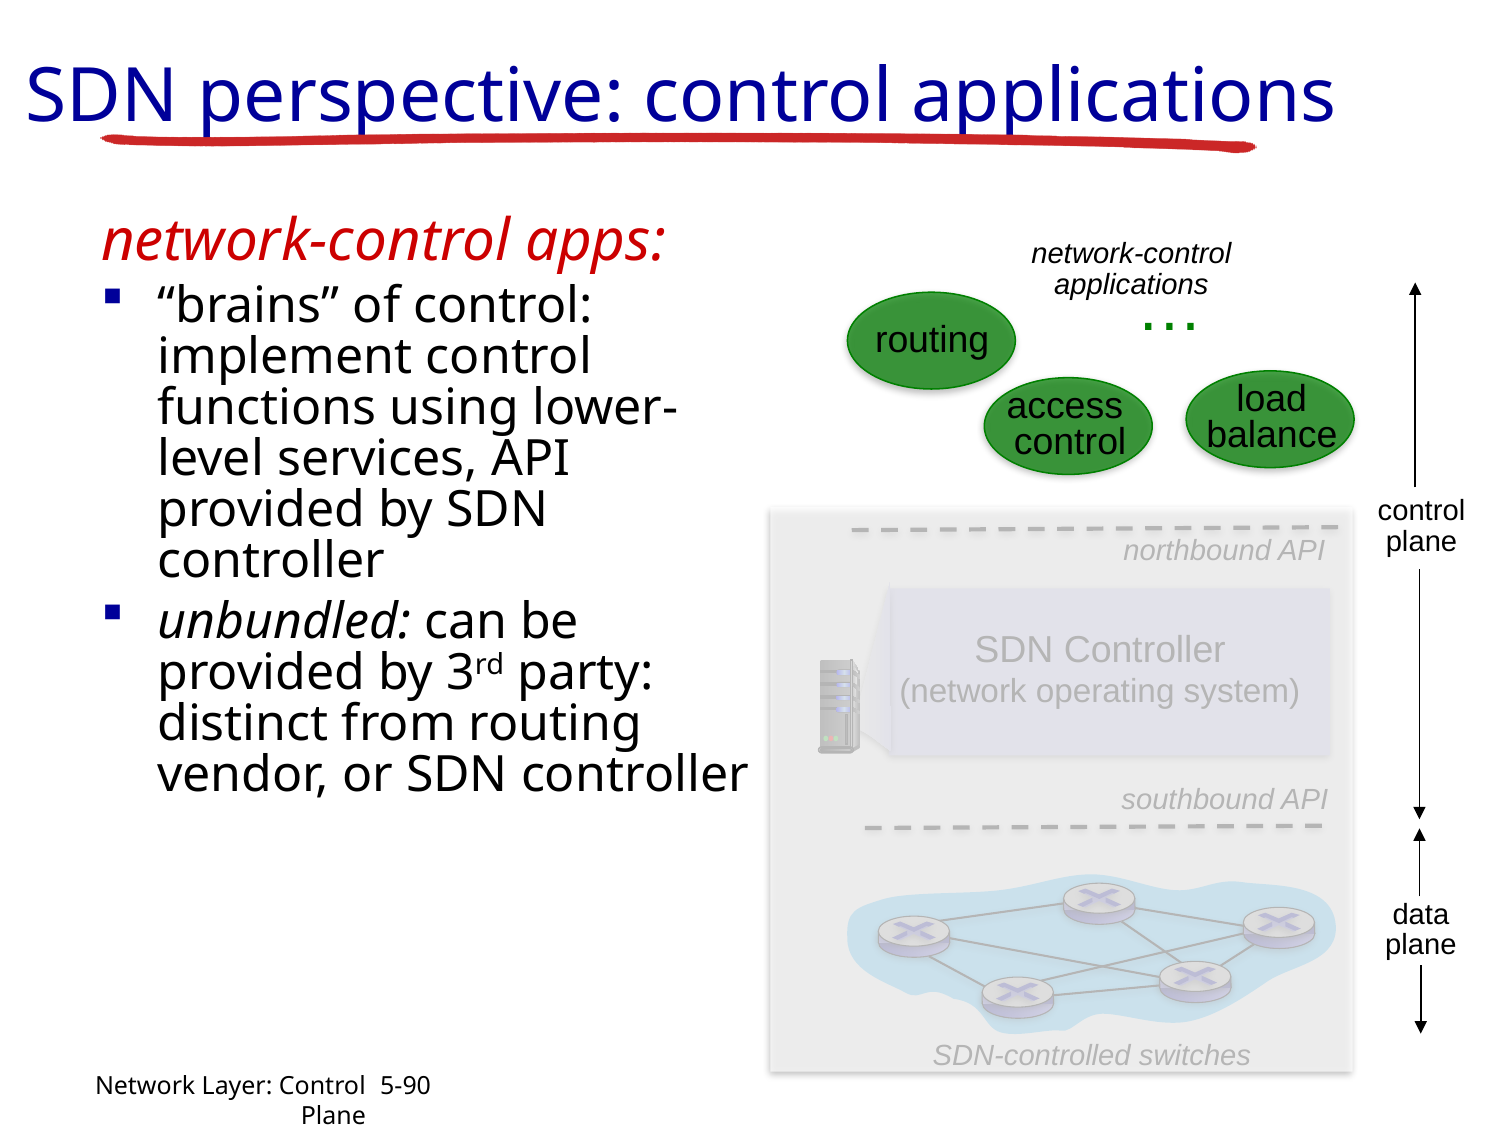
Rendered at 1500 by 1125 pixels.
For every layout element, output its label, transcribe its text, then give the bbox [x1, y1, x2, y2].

text_box data plane [1370, 892, 1472, 969]
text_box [1185, 370, 1355, 468]
text_box … [1122, 308, 1219, 351]
text_box network-control apps: “brains” of control: implement control functions using lower-level services, API provided by SDN controller unbundled: can be provided by 3rd party: distinct from routing vendor, or SDN controller [86, 204, 797, 1027]
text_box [818, 582, 1331, 756]
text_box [851, 526, 1351, 531]
text_box network-control applications [936, 231, 1327, 308]
text_box control plane [1362, 488, 1481, 565]
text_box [864, 825, 1324, 829]
slide_number 5-90 [365, 1062, 456, 1107]
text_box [984, 377, 1153, 475]
text_box [770, 506, 1353, 1072]
footer Network Layer: Control Plane [23, 1062, 382, 1102]
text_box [847, 291, 1016, 390]
text_box SDN perspective: control applications [10, 38, 1353, 144]
picture [94, 127, 1270, 159]
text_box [846, 874, 1337, 1035]
